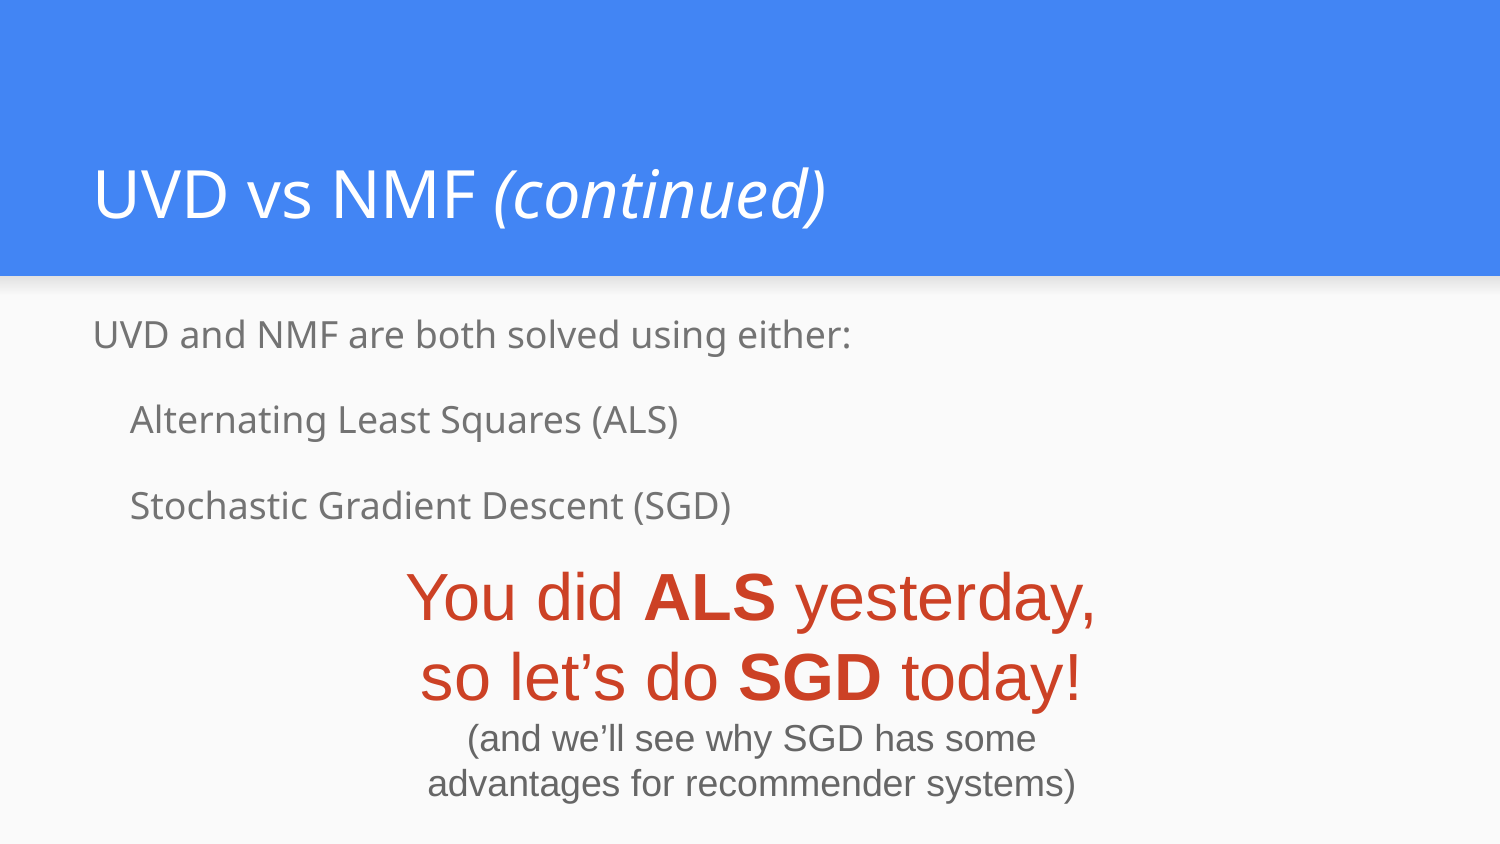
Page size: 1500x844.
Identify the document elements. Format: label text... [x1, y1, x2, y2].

list UVD and NMF are both solved using either: Alternating Least Squares (ALS) Stochastic Gradient Descent (SGD) [77, 289, 902, 735]
text_box You did ALS yesterday, so let’s do SGD today! (and we’ll see why SGD has some advantages for recommender systems) [350, 538, 1154, 832]
title UVD vs NMF (continued) [77, 121, 1427, 248]
